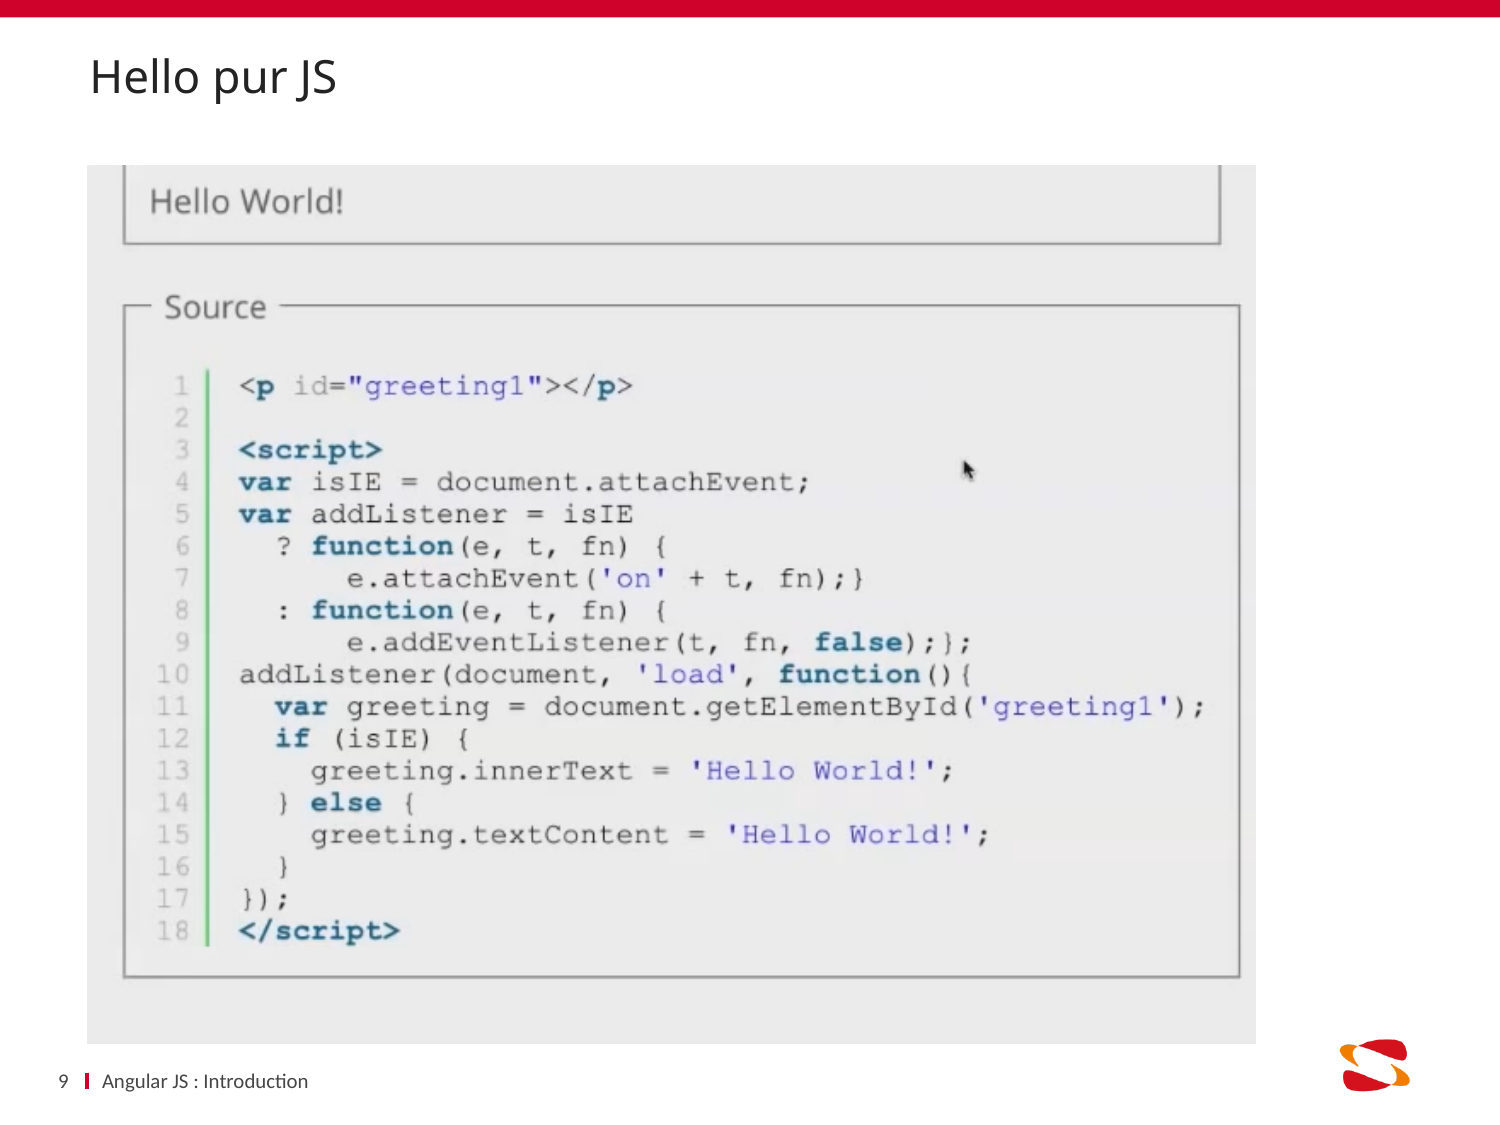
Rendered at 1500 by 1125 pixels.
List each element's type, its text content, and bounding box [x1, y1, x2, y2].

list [86, 164, 1256, 1044]
footer Angular JS : Introduction [87, 1066, 833, 1094]
picture [1328, 1031, 1421, 1099]
title Hello pur JS [89, 51, 1409, 107]
slide_number 9 [20, 1066, 69, 1094]
